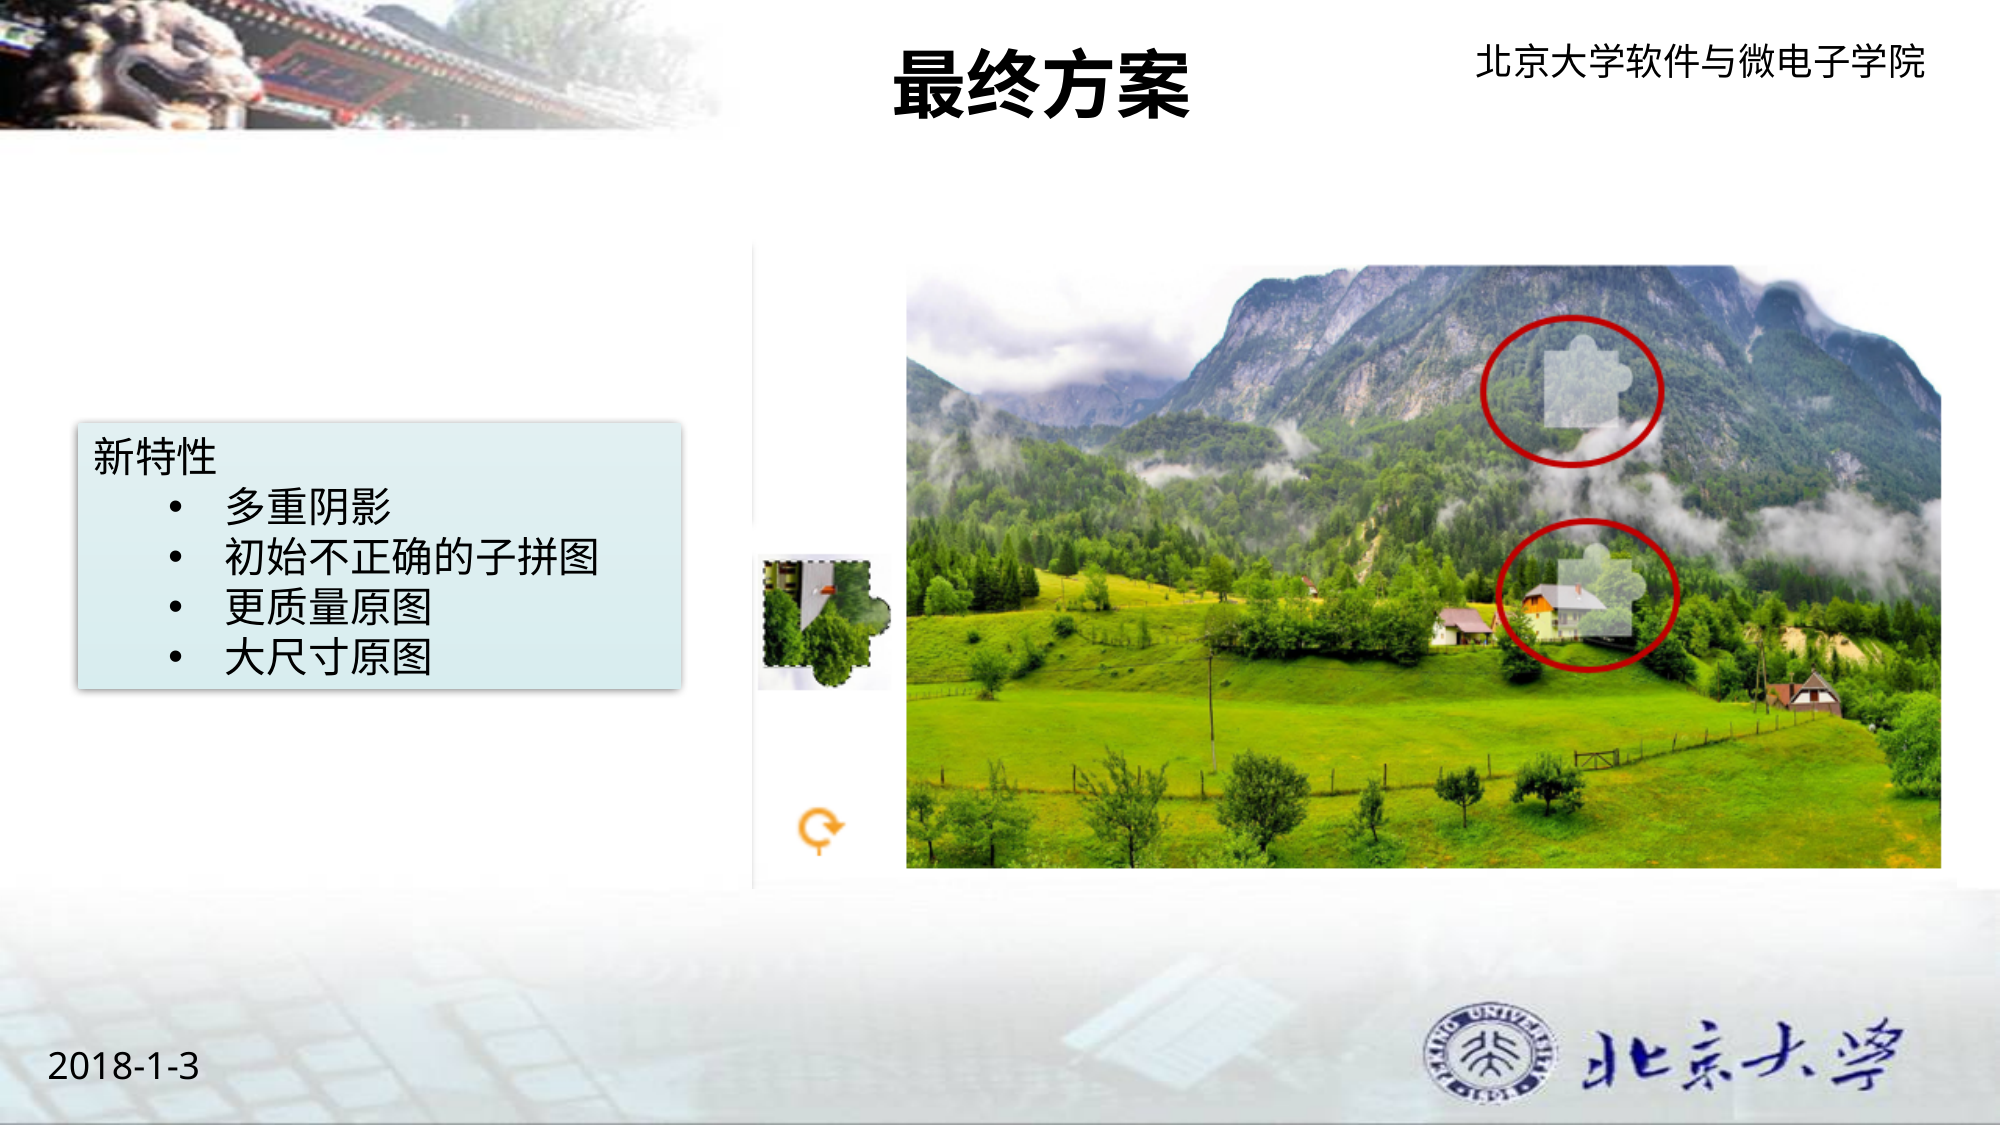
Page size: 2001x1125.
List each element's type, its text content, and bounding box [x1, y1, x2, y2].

text_box 北京大学软件与微电子学院 [1460, 30, 1941, 91]
text_box 2018-1-3 [32, 1034, 216, 1095]
text_box 新特性 多重阴影 初始不正确的子拼图 更质量原图 大尺寸原图 [78, 423, 681, 689]
text_box 最终方案 [728, 30, 1355, 136]
picture [0, 0, 2000, 1125]
